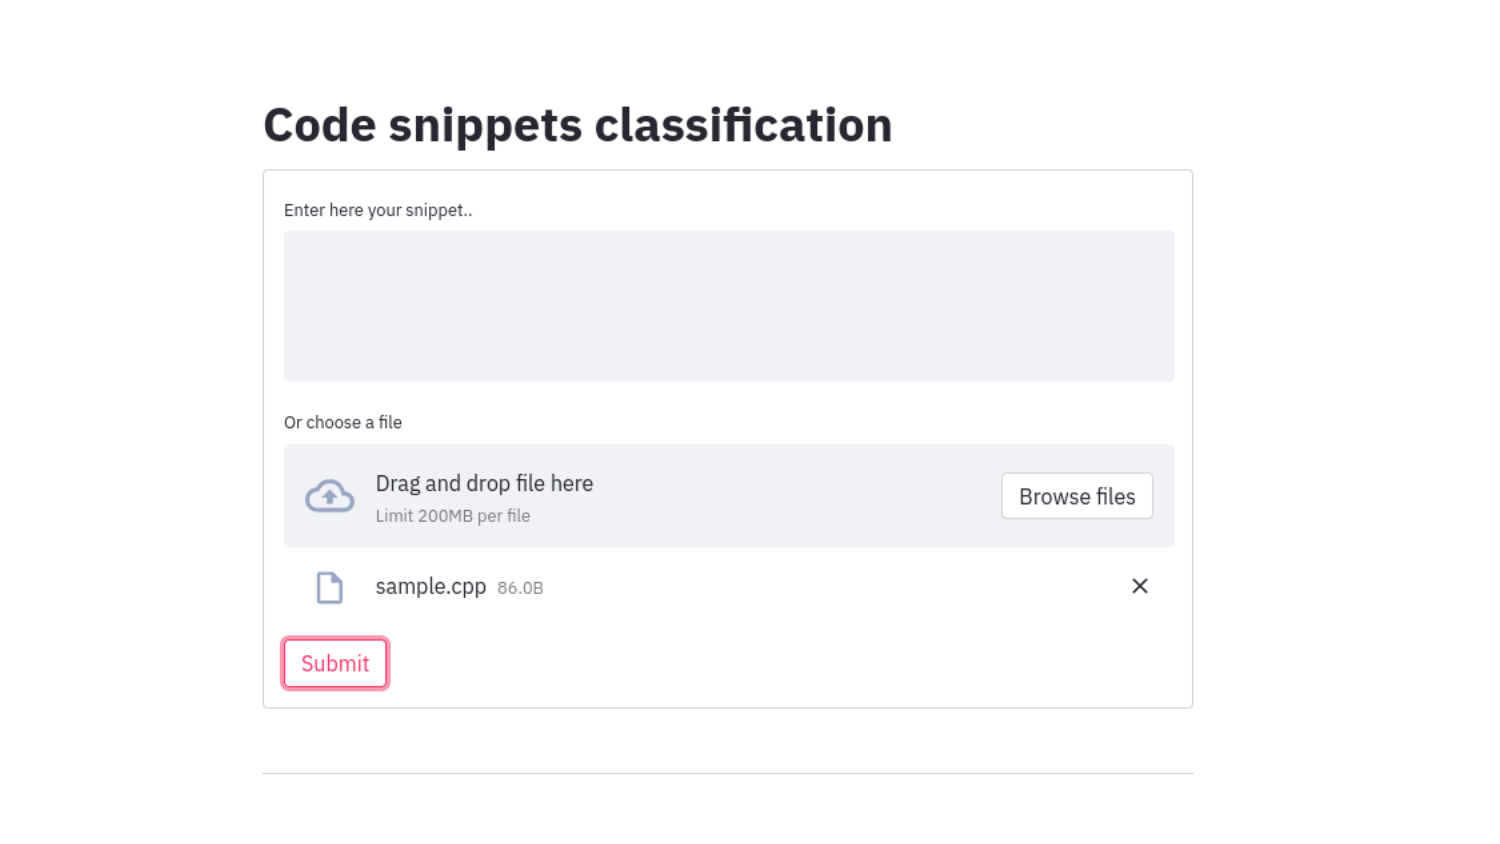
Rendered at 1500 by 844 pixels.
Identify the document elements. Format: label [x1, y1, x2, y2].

picture [24, 56, 1476, 805]
